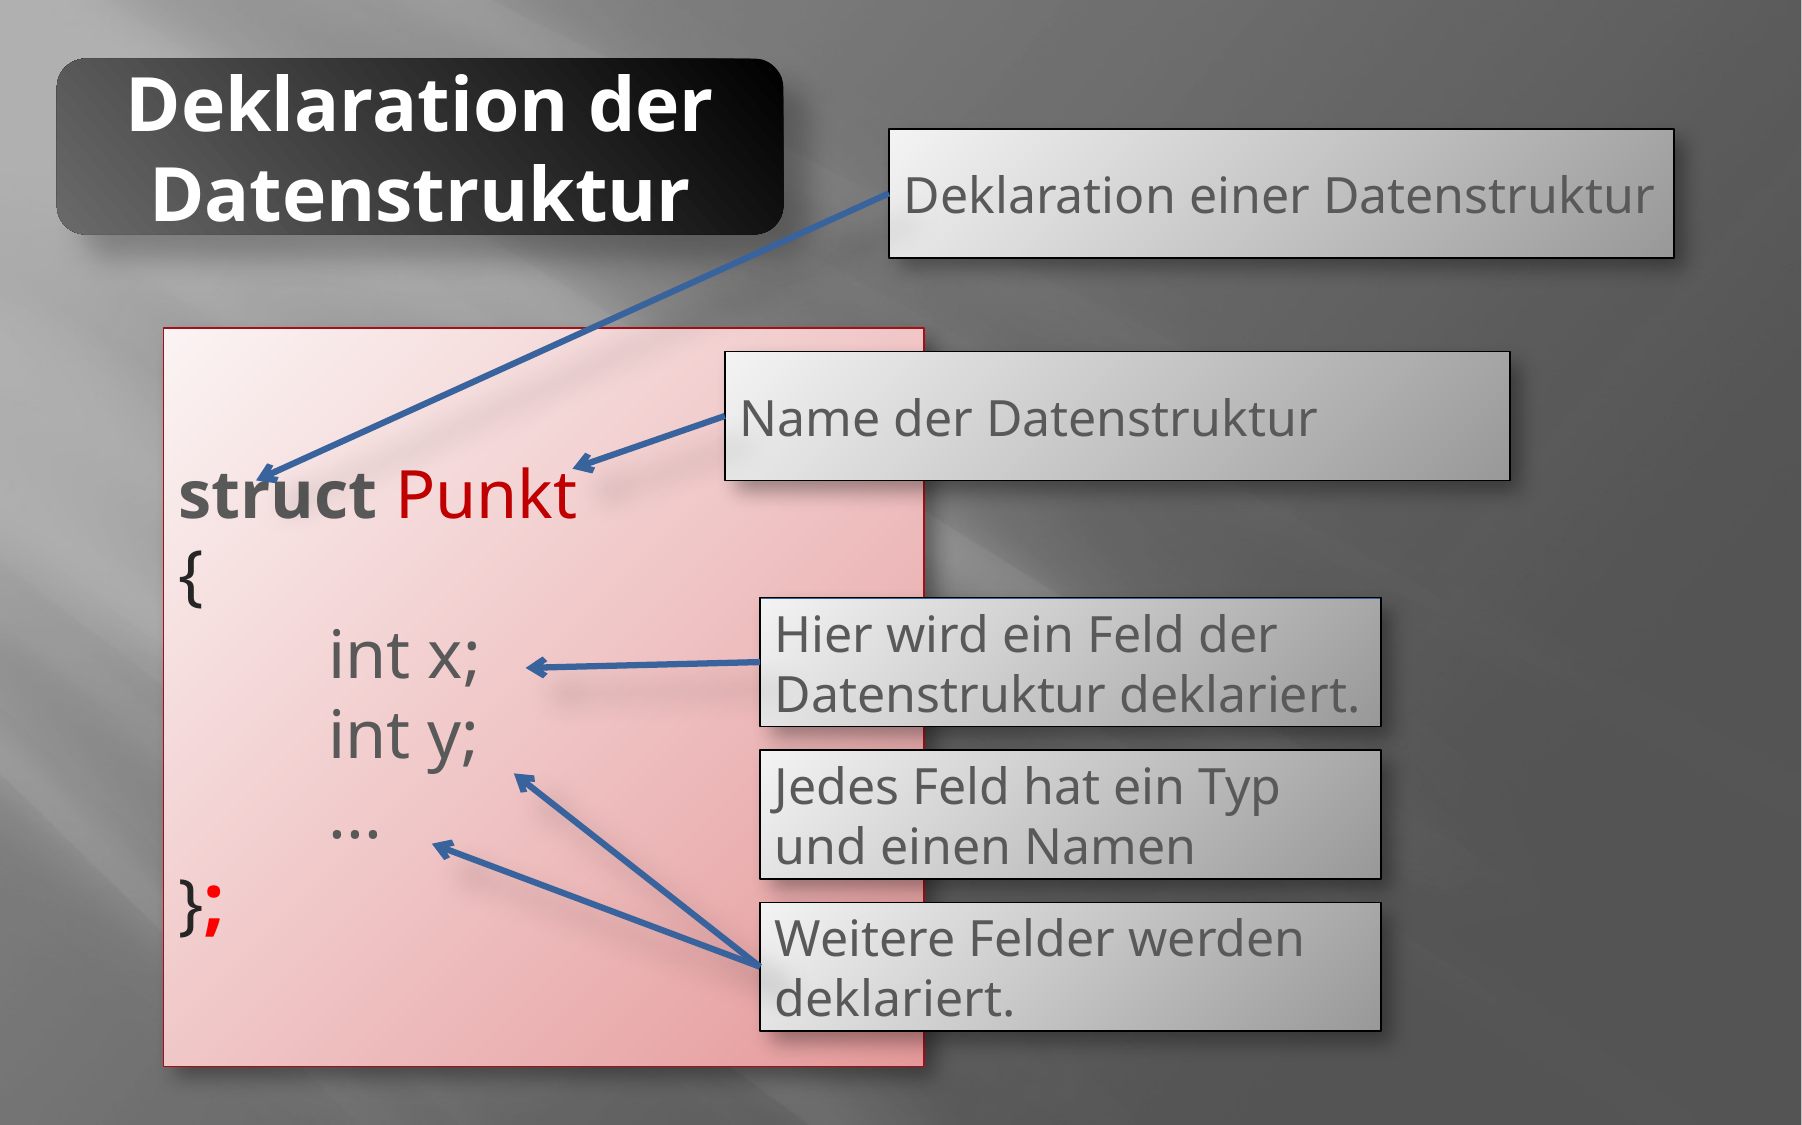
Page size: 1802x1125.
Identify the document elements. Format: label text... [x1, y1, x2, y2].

text_box Jedes Feld hat ein Typ und einen Namen [759, 749, 1382, 880]
text_box Deklaration der Datenstruktur [56, 58, 784, 235]
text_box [431, 843, 761, 967]
text_box Deklaration einer Datenstruktur [888, 128, 1675, 259]
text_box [255, 193, 890, 481]
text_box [513, 773, 761, 843]
text_box Weitere Felder werden deklariert. [759, 902, 1382, 1032]
text_box Name der Datenstruktur [933, 351, 1511, 481]
text_box Hier wird ein Feld der Datenstruktur deklariert. [759, 597, 1382, 727]
text_box struct Punkt { int x; int y; ... }; [163, 327, 925, 1067]
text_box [572, 415, 726, 469]
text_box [525, 661, 761, 669]
